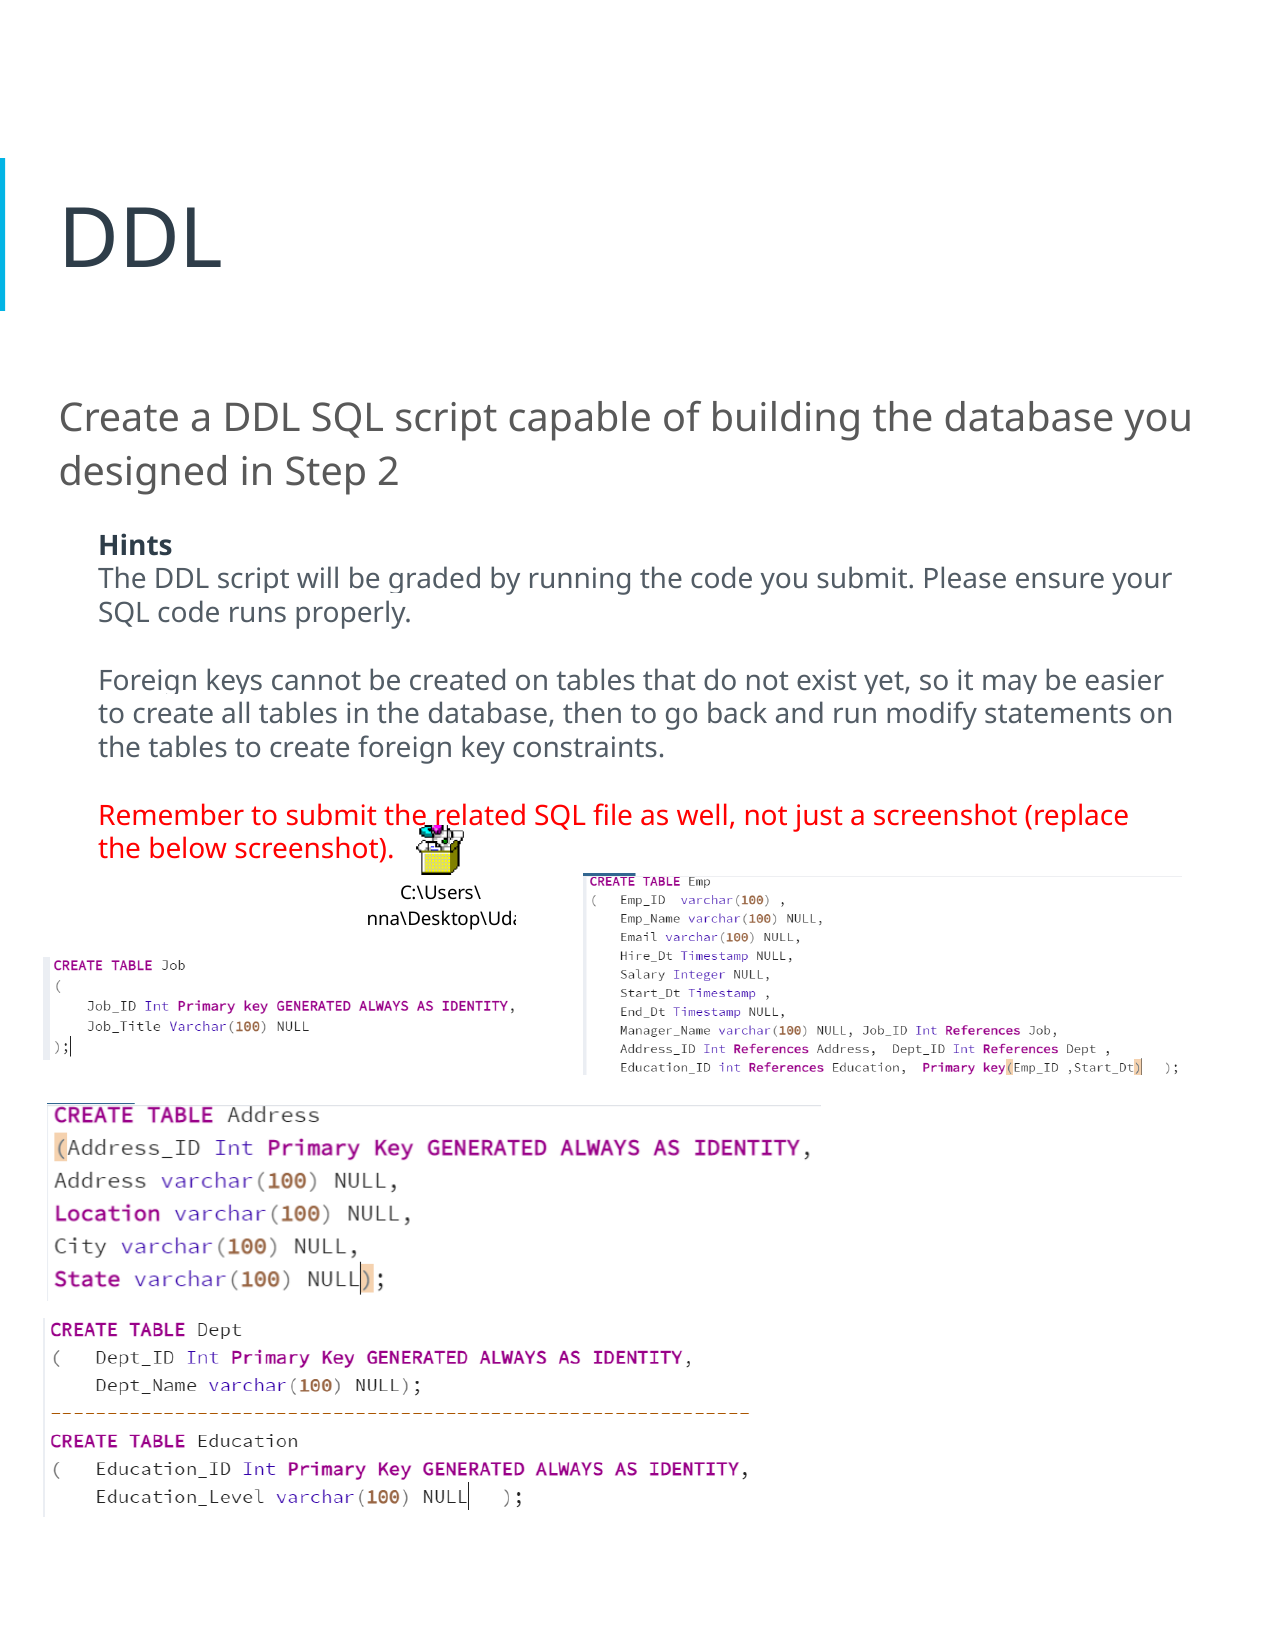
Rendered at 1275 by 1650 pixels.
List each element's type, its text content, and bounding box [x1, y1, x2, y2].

list Create a DDL SQL script capable of building the database you designed in Step 2 Hints The DDL script will be graded by running the code you submit. Please ensure your SQL code runs properly. Foreign keys cannot be created on tables that do not exist yet, so it may be easier to create all tables in the database, then to go back and run modify statements on the tables to create foreign key constraints. Remember to submit the related SQL file as well, not just a screenshot (replace the below screenshot). [43, 369, 1232, 1639]
picture [43, 1318, 758, 1517]
title DDL [43, 142, 1232, 327]
picture [47, 1103, 822, 1302]
picture [43, 956, 534, 1061]
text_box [365, 824, 516, 955]
picture [583, 873, 1182, 1075]
